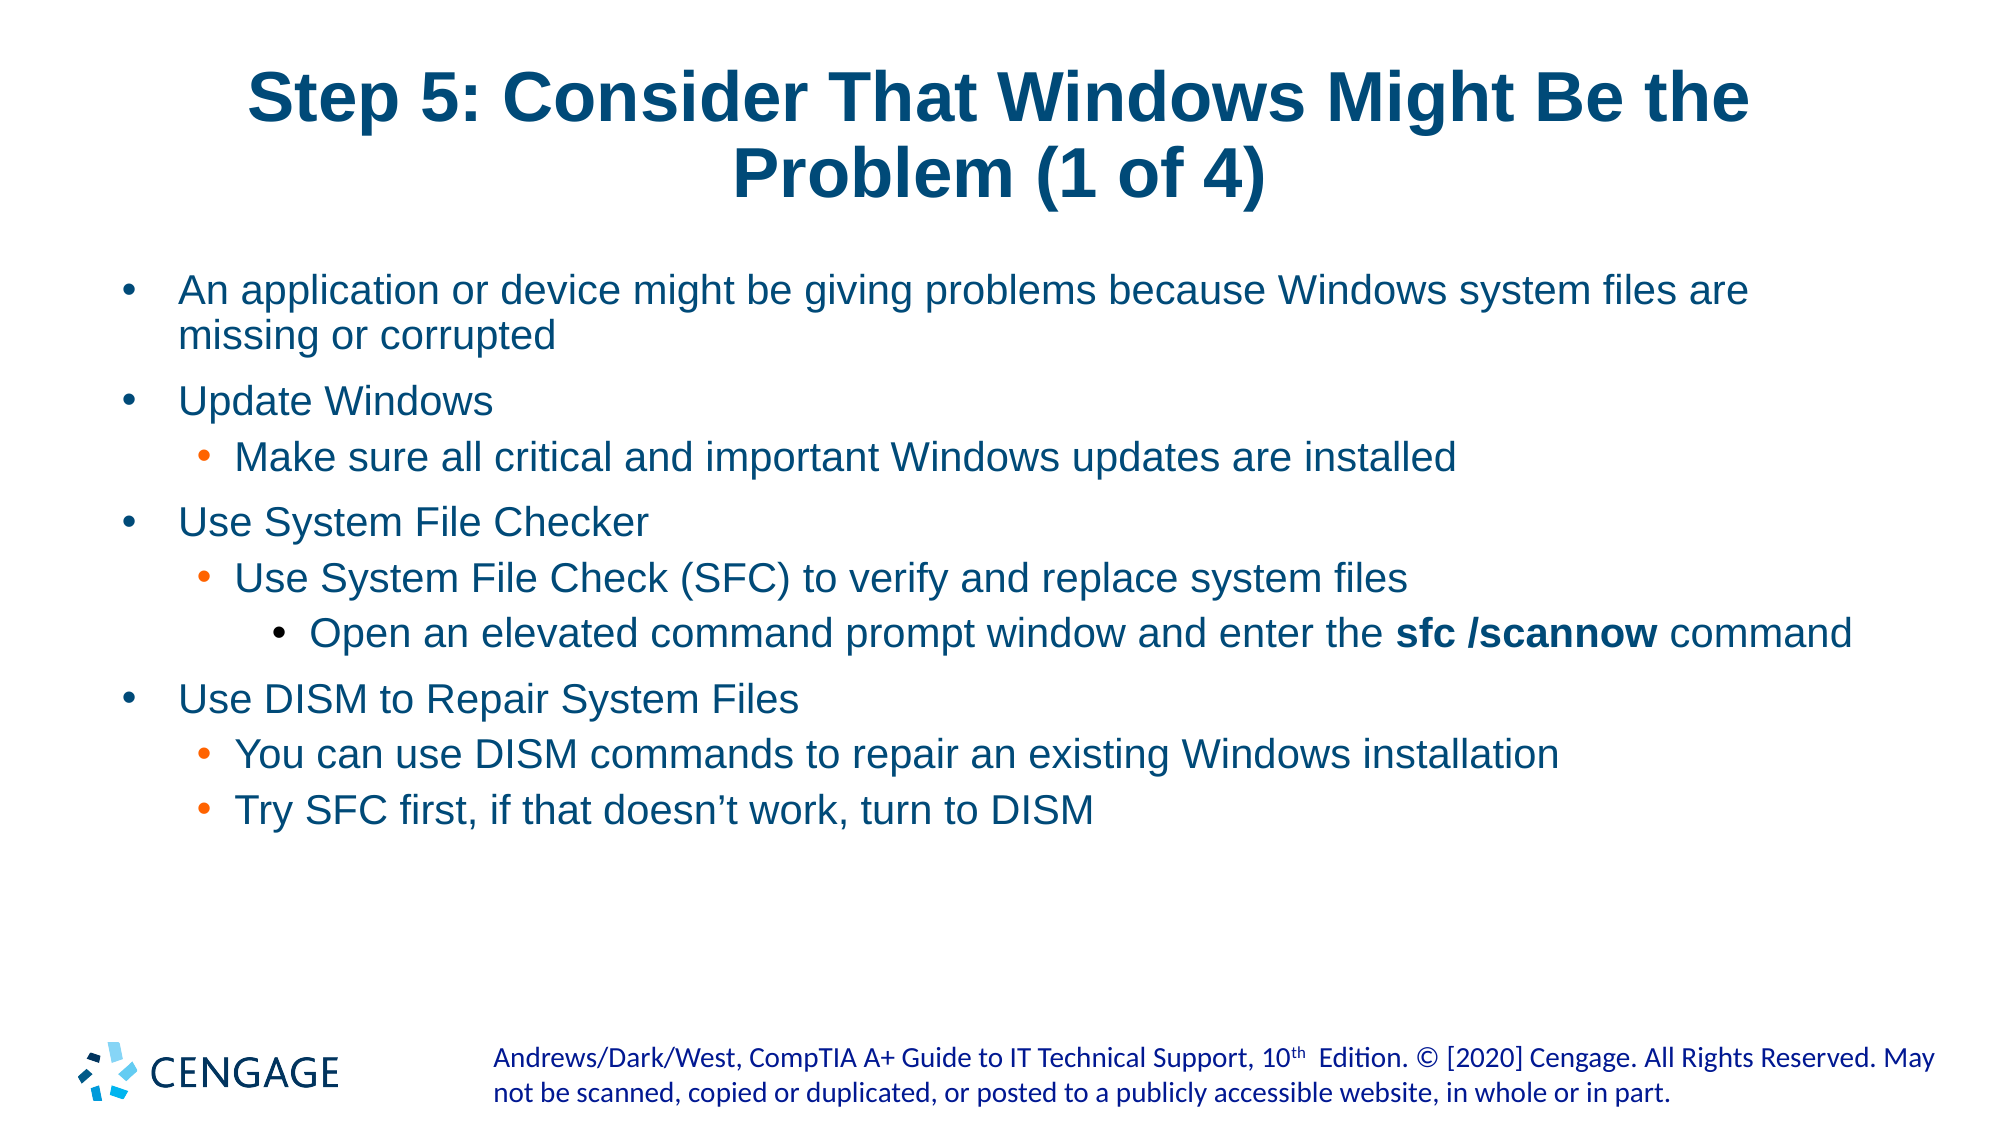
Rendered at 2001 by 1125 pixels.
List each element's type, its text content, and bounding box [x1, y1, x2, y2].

list An application or device might be giving problems because Windows system files are missing or corrupted Update Windows Make sure all critical and important Windows updates are installed Use System File Checker Use System File Check (SFC) to verify and replace system files Open an elevated command prompt window and enter the sfc /scannow command Use DISM to Repair System Files You can use DISM commands to repair an existing Windows installation Try SFC first, if that doesn’t work, turn to DISM [121, 268, 1880, 990]
title Step 5: Consider That Windows Might Be the Problem (1 of 4) [137, 59, 1863, 171]
picture [78, 1042, 338, 1101]
